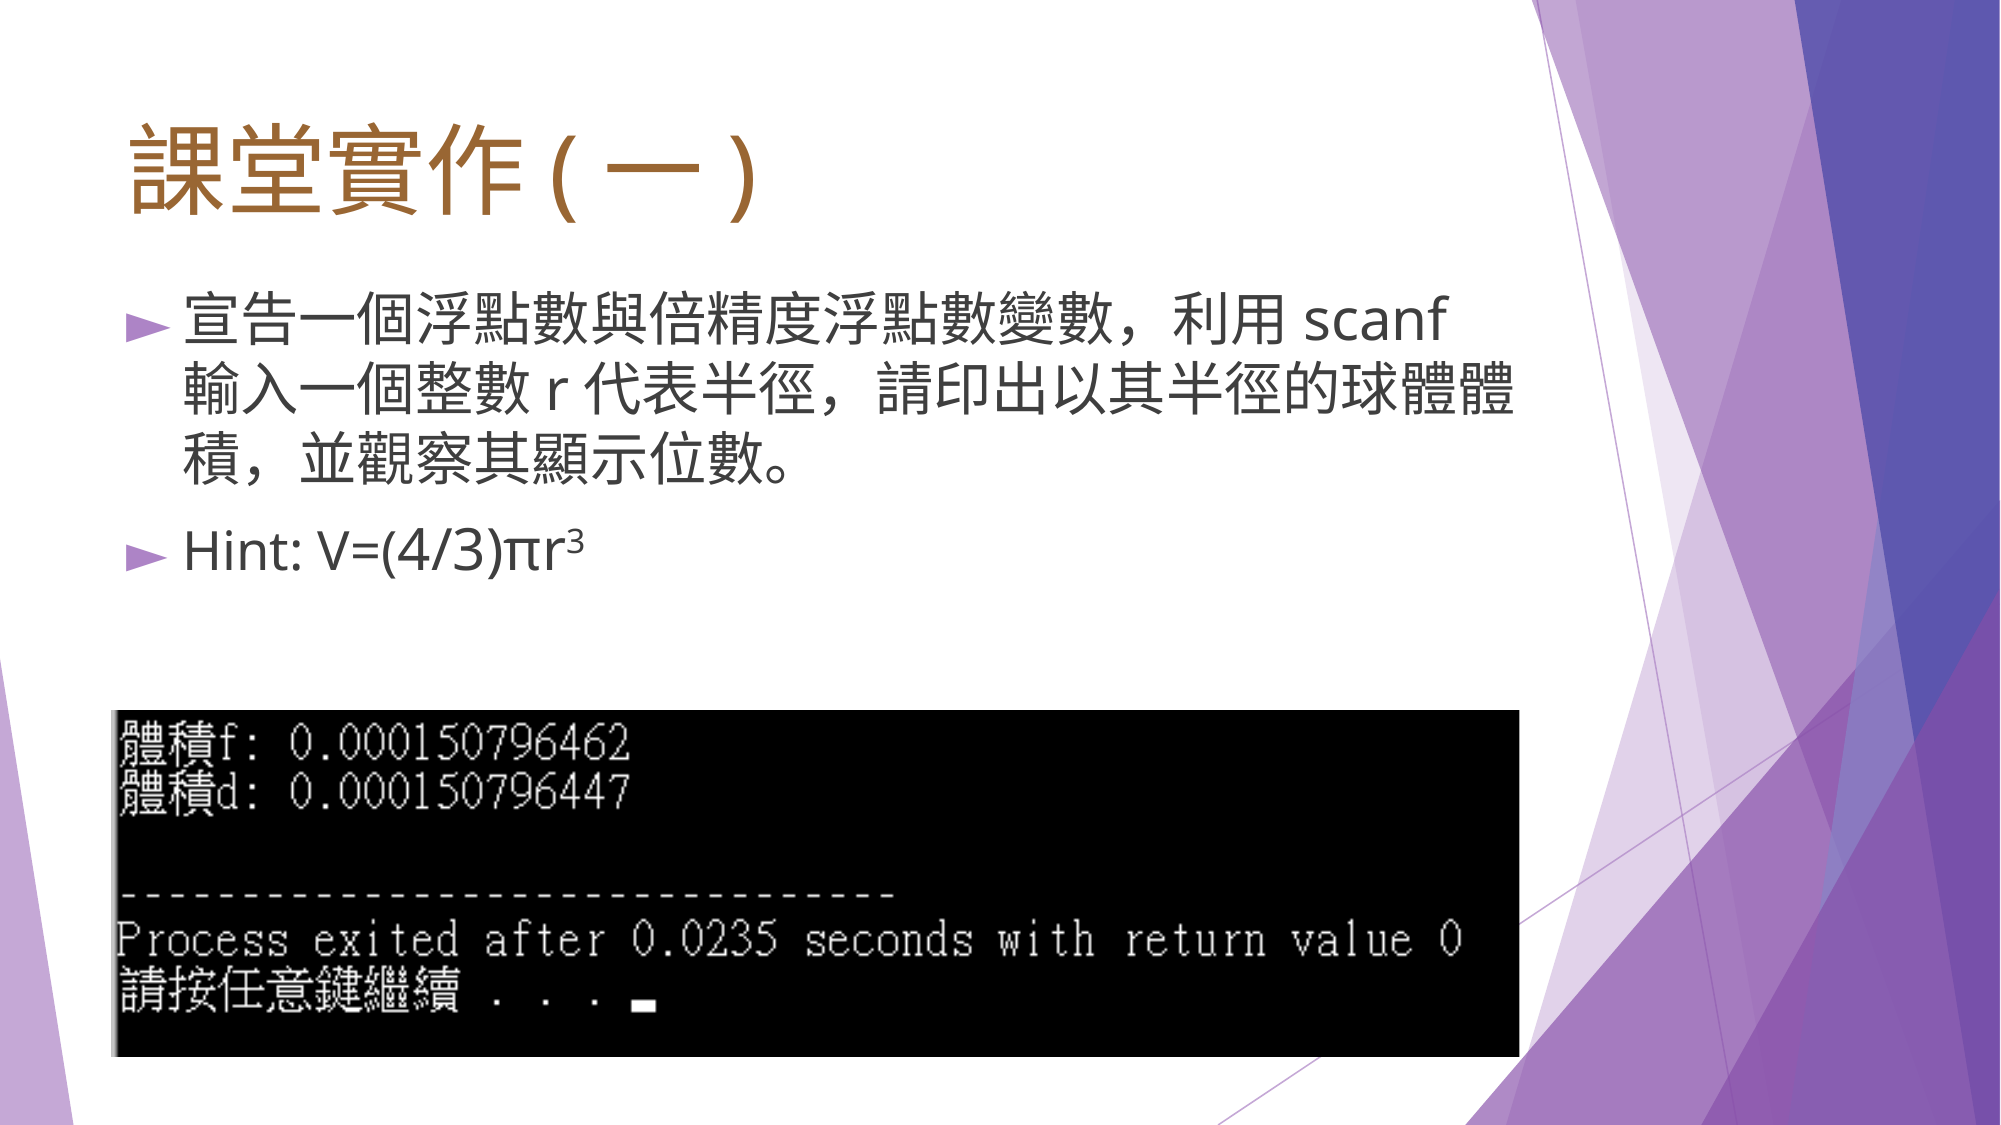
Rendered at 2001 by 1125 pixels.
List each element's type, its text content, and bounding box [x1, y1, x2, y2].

picture [110, 709, 1520, 1057]
list 宣告一個浮點數與倍精度浮點數變數，利用scanf輸入一個整數r代表半徑，請印出以其半徑的球體體積，並觀察其顯示位數。 Hint: V=(4/3)πr3 [111, 274, 1534, 1125]
title 課堂實作(一) [111, 99, 1612, 225]
